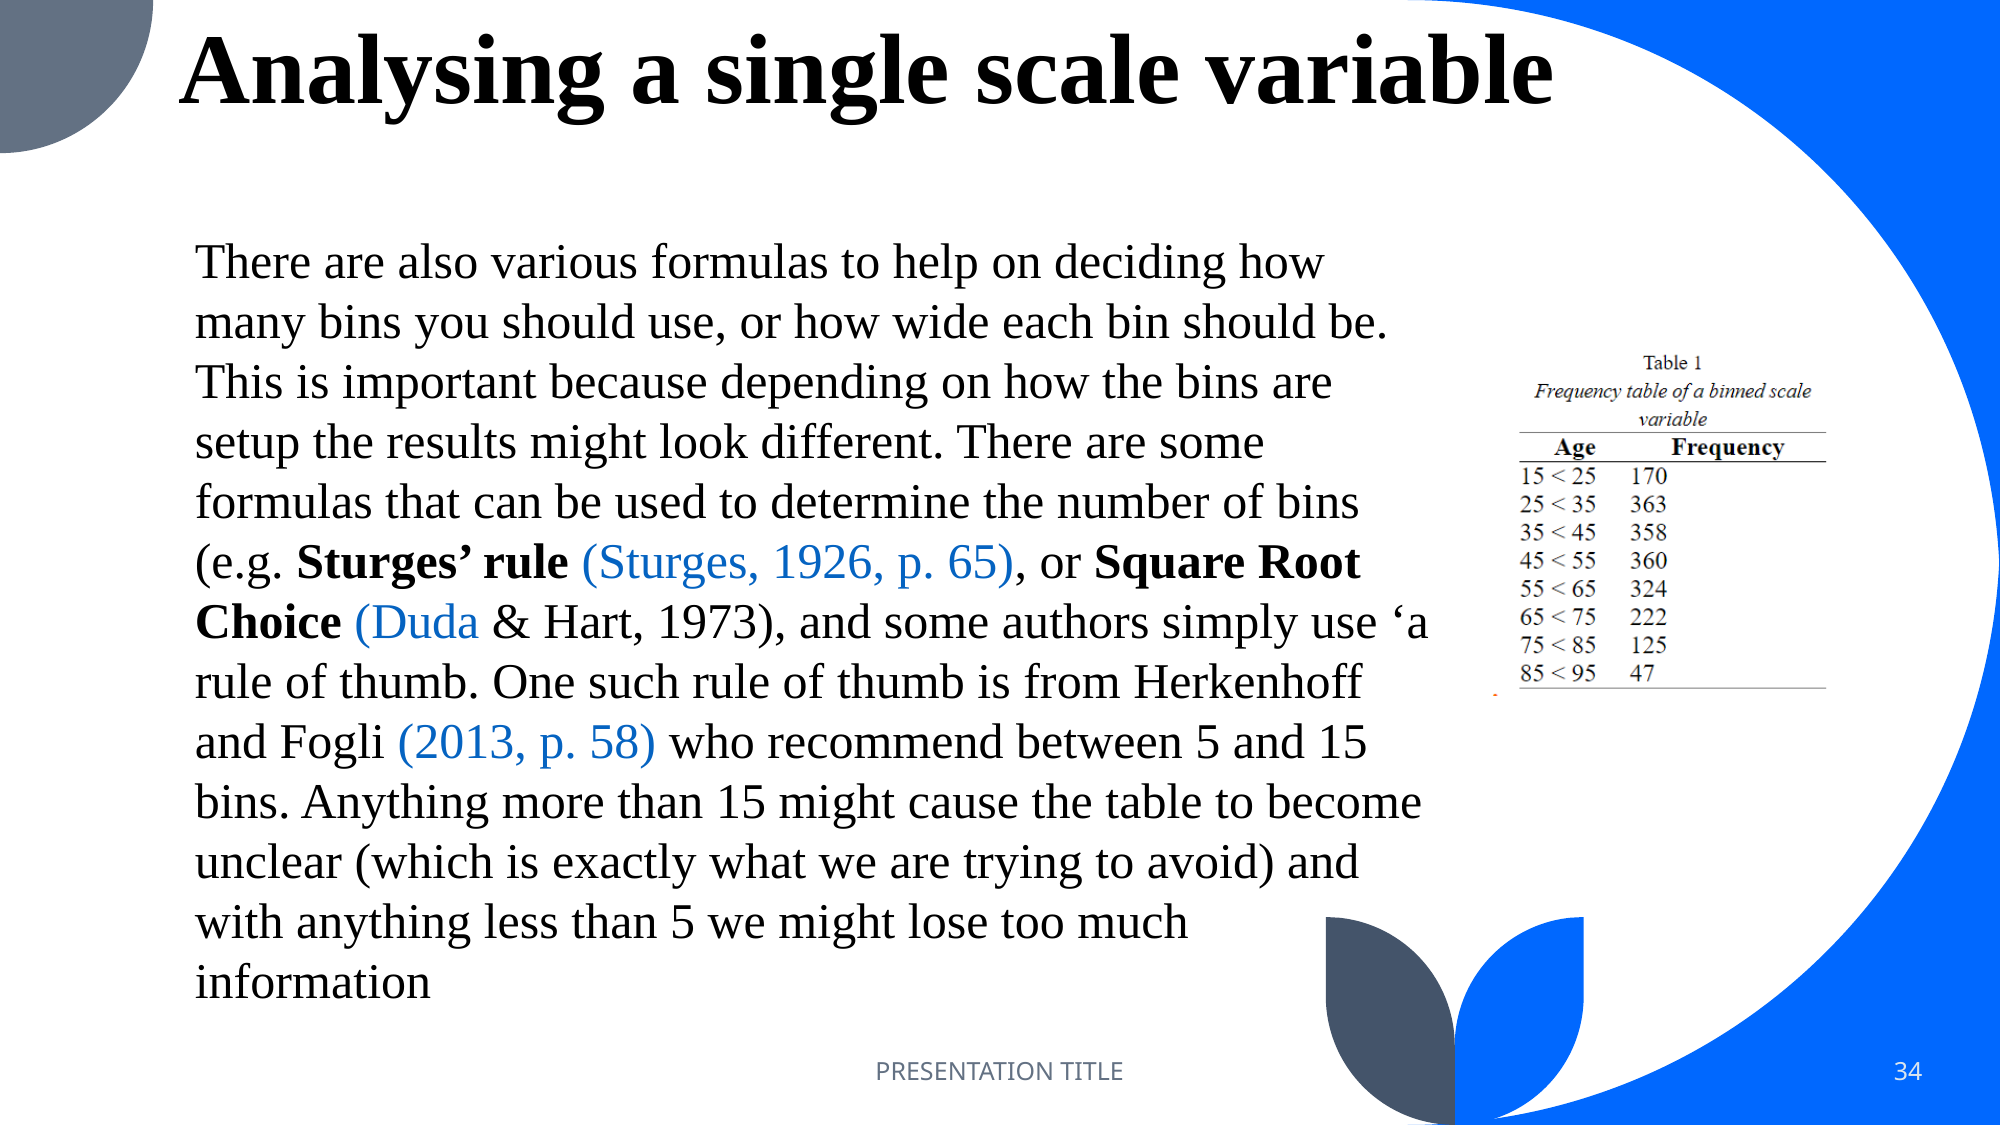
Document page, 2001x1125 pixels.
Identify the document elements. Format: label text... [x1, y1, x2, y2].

footer PRESENTATION TITLE [662, 1042, 1338, 1103]
list [127, 140, 1938, 708]
title Analysing a single scale variable [163, 0, 1768, 134]
slide_number 34 [1665, 1042, 1938, 1103]
text_box There are also various formulas to help on deciding how many bins you should use, or how wide each bin should be. This is important because depending on how the bins are setup the results might look different. There are some formulas that can be used to determine the number of bins (e.g. Sturges’ rule (Sturges, 1926, p. 65), or Square Root Choice (Duda & Hart, 1973), and some authors simply use ‘a rule of thumb. One such rule of thumb is from Herkenhoff and Fogli (2013, p. 58) who recommend between 5 and 15 bins. Anything more than 15 might cause the table to become unclear (which is exactly what we are trying to avoid) and with anything less than 5 we might lose too much information [179, 221, 1452, 1017]
picture [1487, 336, 1844, 696]
